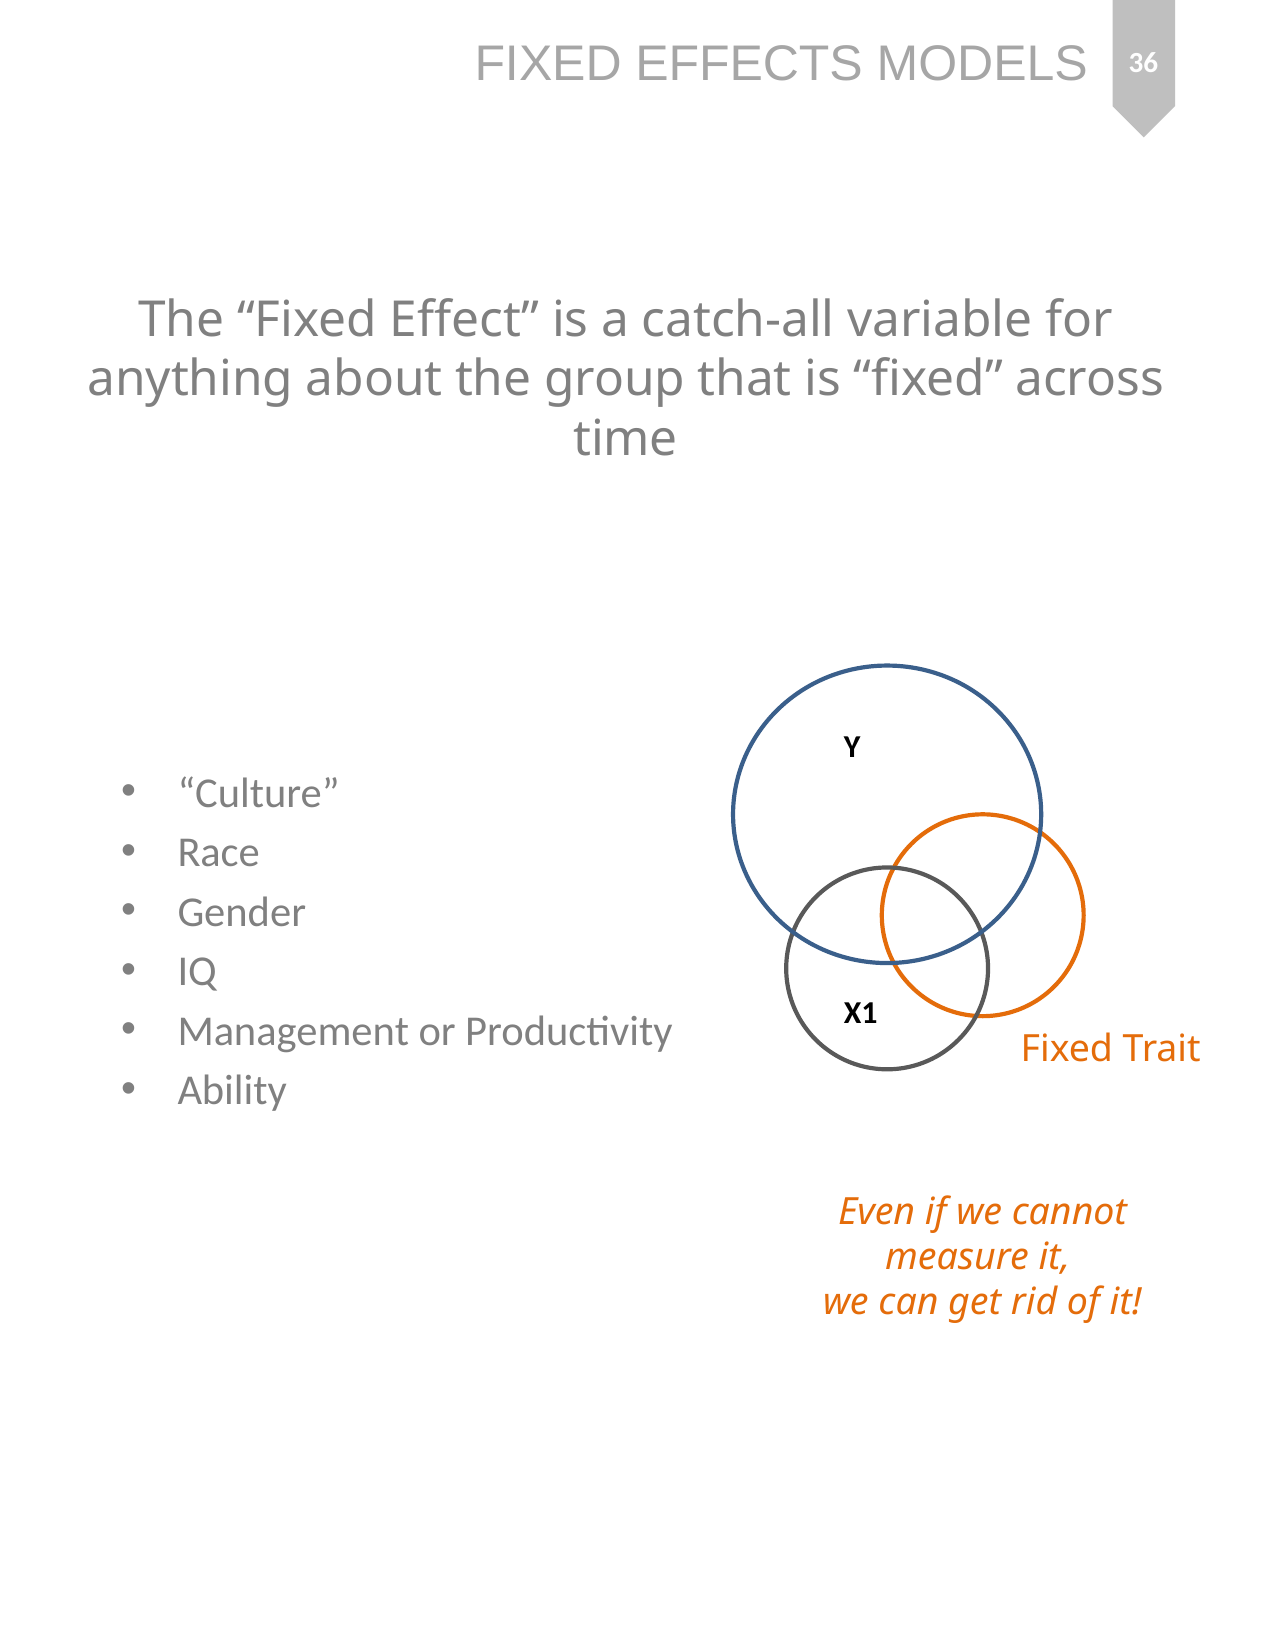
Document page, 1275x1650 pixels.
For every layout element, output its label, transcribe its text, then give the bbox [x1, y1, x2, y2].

text_box Fixed Trait [1005, 1016, 1216, 1077]
slide_number 36 [1093, 17, 1194, 105]
list “Culture” Race Gender IQ Management or Productivity Ability [106, 757, 1254, 1389]
text_box X1 [828, 984, 893, 1038]
text_box [784, 933, 991, 1072]
text_box [730, 663, 1044, 966]
text_box [978, 831, 1086, 1019]
text_box Even if we cannot measure it, we can get rid of it! [808, 1179, 1158, 1330]
text_box Y [829, 718, 876, 772]
title The “Fixed Effect” is a catch-all variable for anything about the group that is “fixed” across time [52, 296, 1200, 456]
